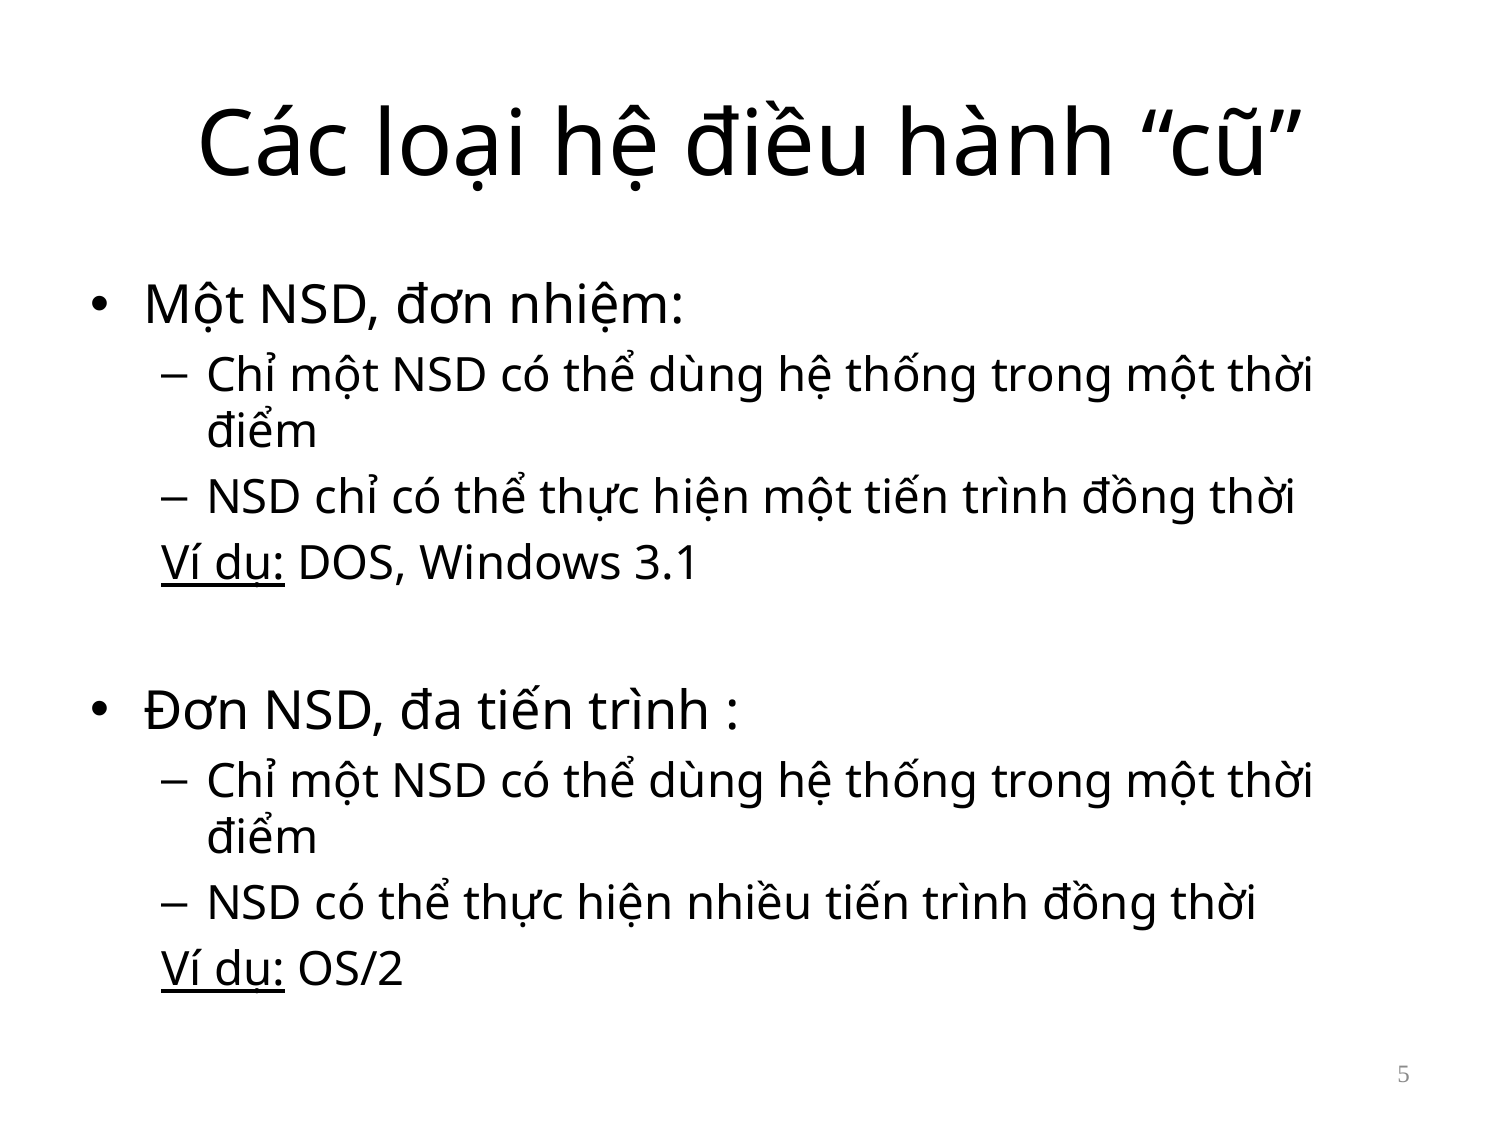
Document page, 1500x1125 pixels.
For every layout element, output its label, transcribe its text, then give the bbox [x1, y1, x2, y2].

slide_number 5 [1074, 1042, 1425, 1103]
list Một NSD, đơn nhiệm: Chỉ một NSD có thể dùng hệ thống trong một thời điểm NSD chỉ có thể thực hiện một tiến trình đồng thời Ví dụ: DOS, Windows 3.1 Đơn NSD, đa tiến trình : Chỉ một NSD có thể dùng hệ thống trong một thời điểm NSD có thể thực hiện nhiều tiến trình đồng thời Ví dụ: OS/2 [75, 262, 1425, 1005]
title Các loại hệ điều hành “cũ” [75, 45, 1425, 233]
